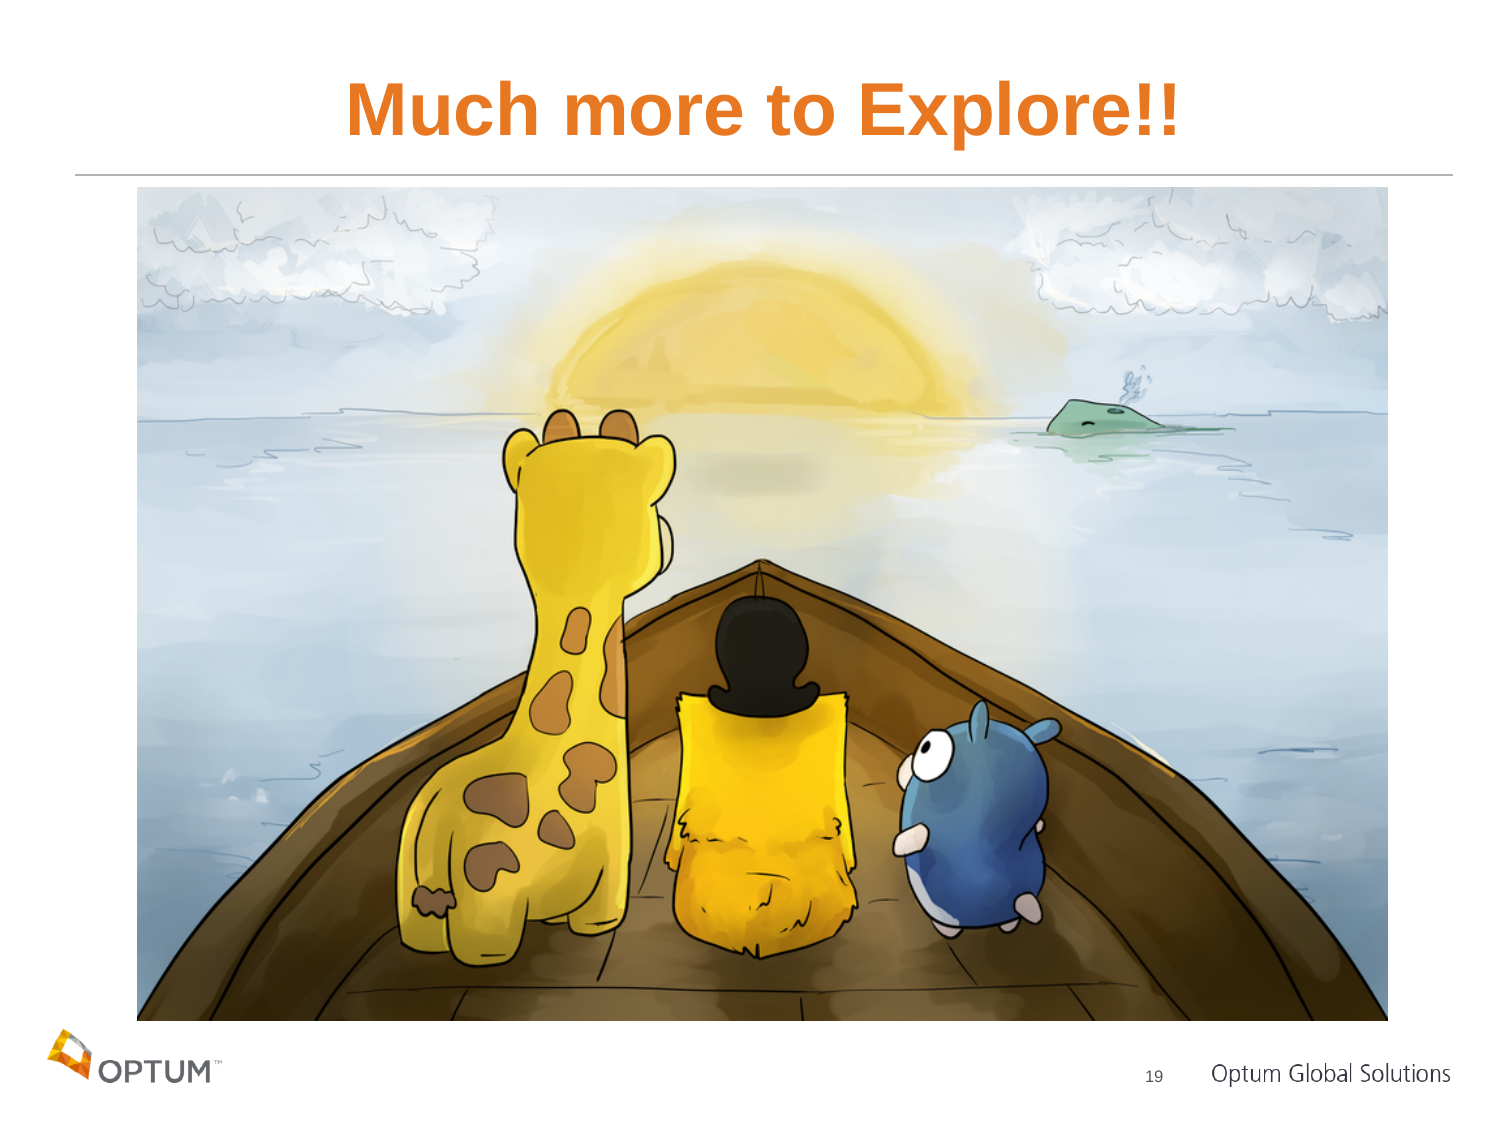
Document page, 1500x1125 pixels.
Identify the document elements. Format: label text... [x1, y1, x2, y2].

picture [137, 187, 1388, 1022]
slide_number 19 [1100, 1055, 1164, 1096]
picture [1212, 1063, 1450, 1087]
picture [45, 1027, 224, 1084]
title Much more to Explore!! [75, 48, 1454, 150]
